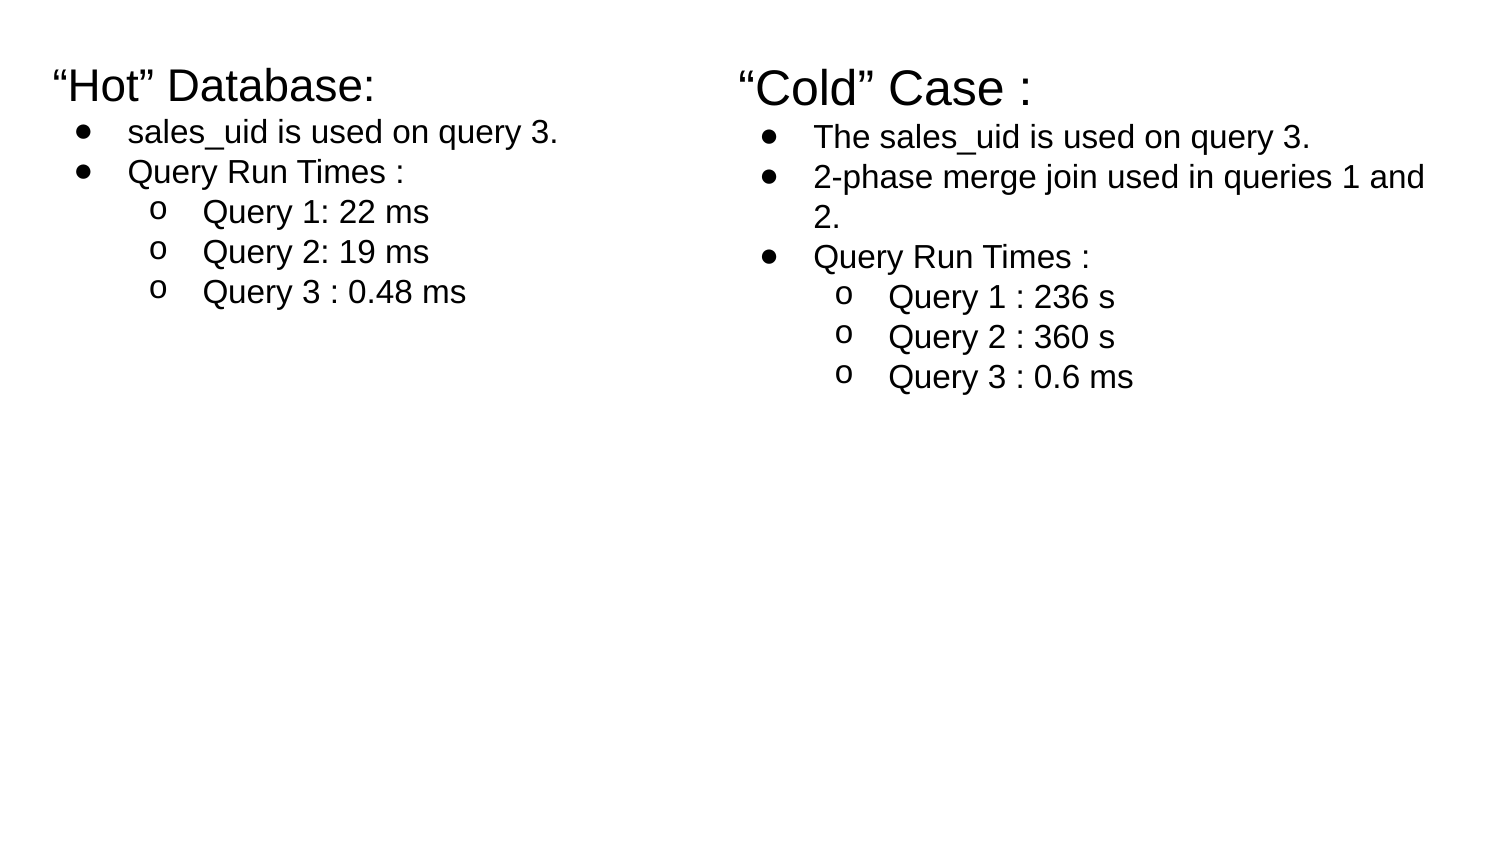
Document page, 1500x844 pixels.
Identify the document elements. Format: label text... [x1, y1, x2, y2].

list “Hot” Database: sales_uid is used on query 3. Query Run Times : Query 1: 22 ms Query 2: 19 ms Query 3 : 0.48 ms [37, 40, 663, 808]
list “Cold” Case : The sales_uid is used on query 3. 2-phase merge join used in queries 1 and 2. Query Run Times : Query 1 : 236 s Query 2 : 360 s Query 3 : 0.6 ms [723, 40, 1458, 808]
